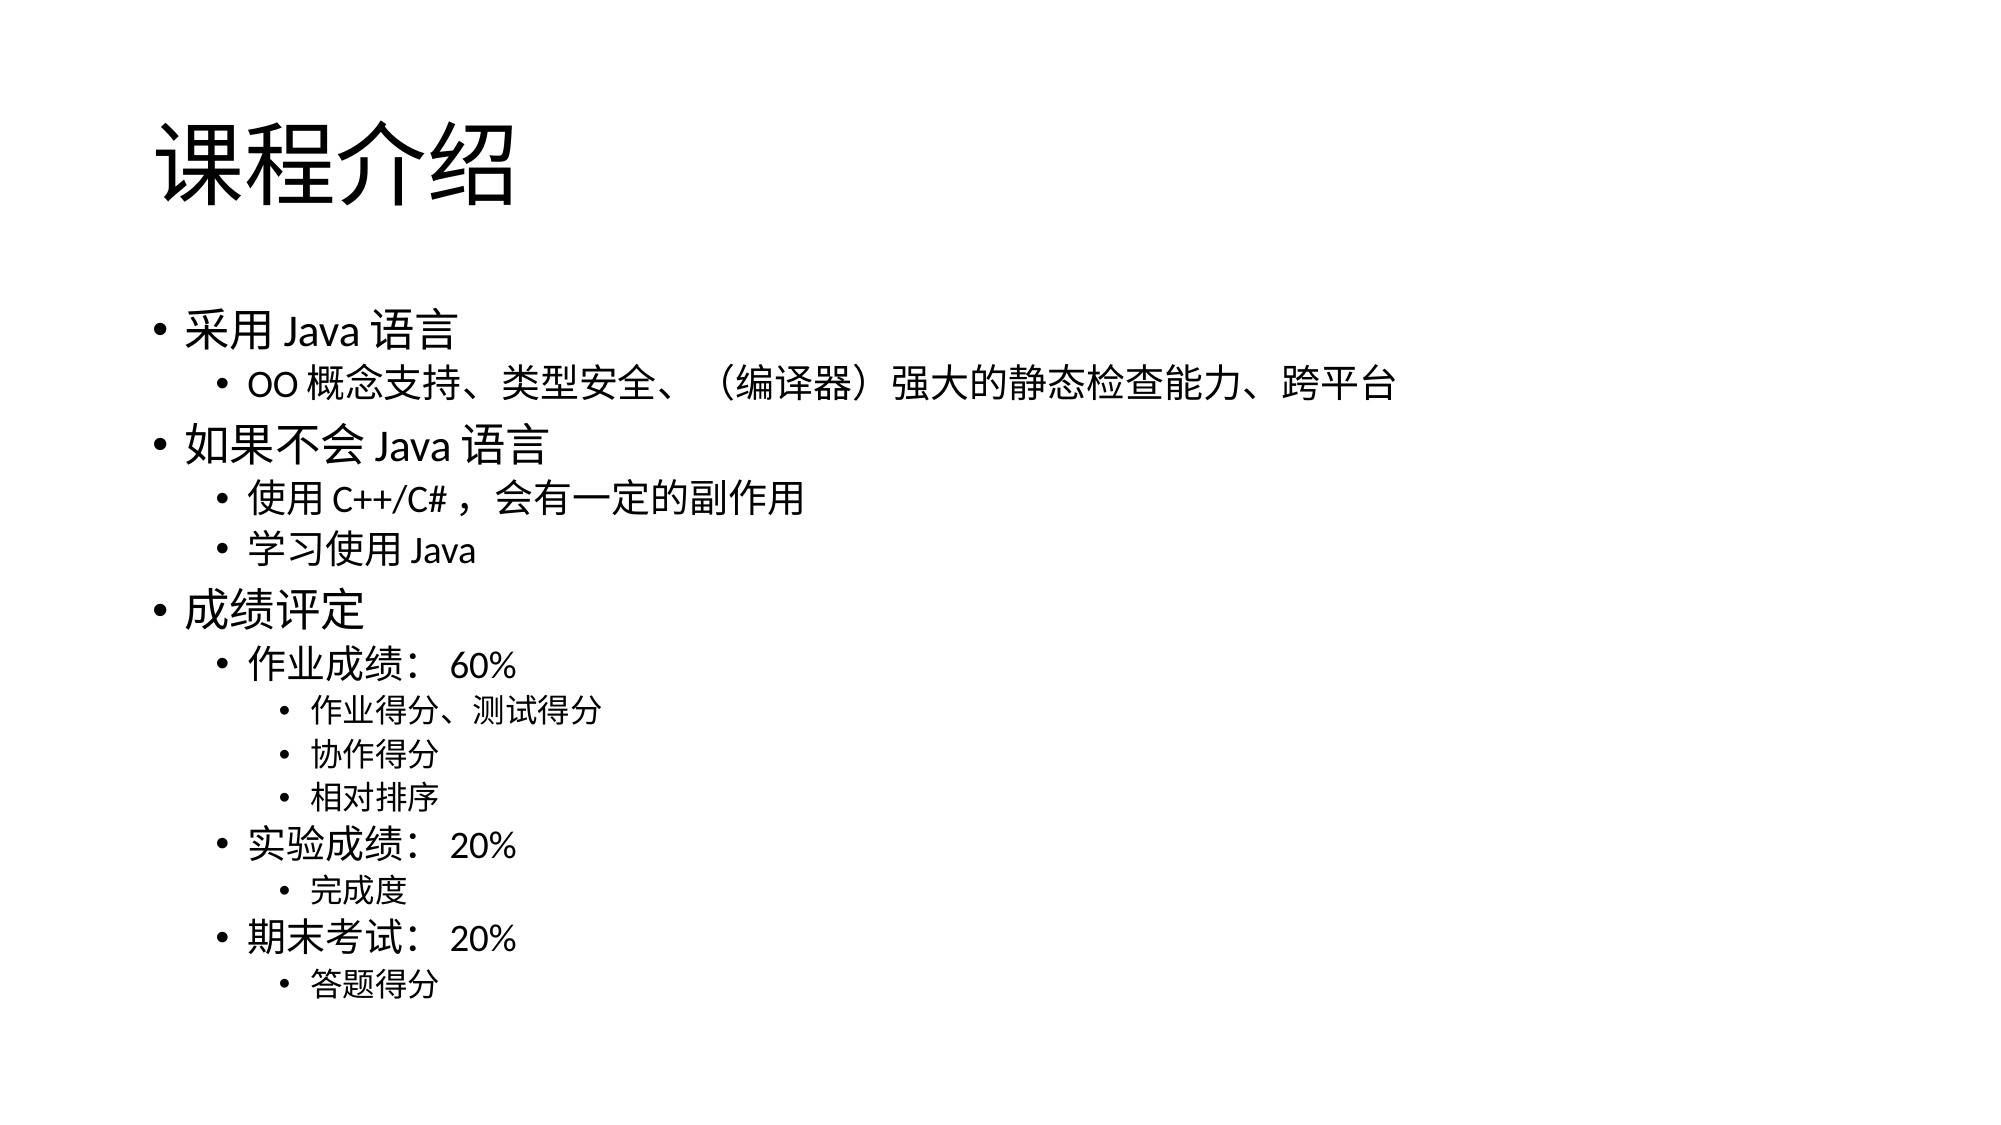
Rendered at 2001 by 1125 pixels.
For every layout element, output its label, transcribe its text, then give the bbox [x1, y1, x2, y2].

title 课程介绍 [137, 59, 1863, 278]
list 采用Java语言 OO概念支持、类型安全、（编译器）强大的静态检查能力、跨平台 如果不会Java语言 使用C++/C#，会有一定的副作用 学习使用Java 成绩评定 作业成绩：60% 作业得分、测试得分 协作得分 相对排序 实验成绩：20% 完成度 期末考试：20% 答题得分 [137, 299, 1863, 1014]
